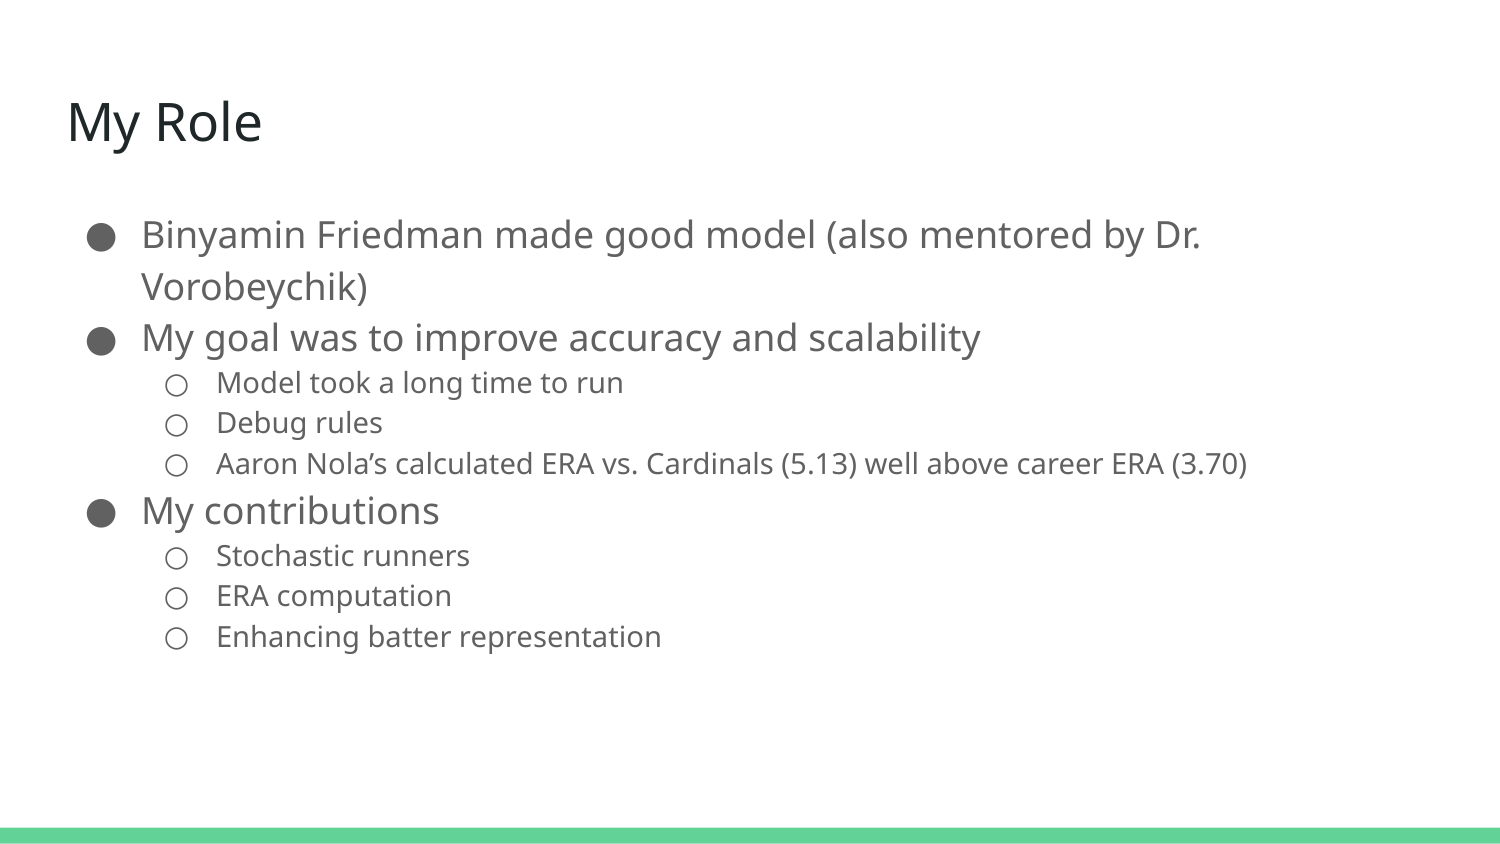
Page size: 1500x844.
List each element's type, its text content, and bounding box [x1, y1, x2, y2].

title My Role [51, 72, 1449, 167]
list Binyamin Friedman made good model (also mentored by Dr. Vorobeychik) My goal was to improve accuracy and scalability Model took a long time to run Debug rules Aaron Nola’s calculated ERA vs. Cardinals (5.13) well above career ERA (3.70) My contributions Stochastic runners ERA computation Enhancing batter representation [51, 189, 1449, 750]
